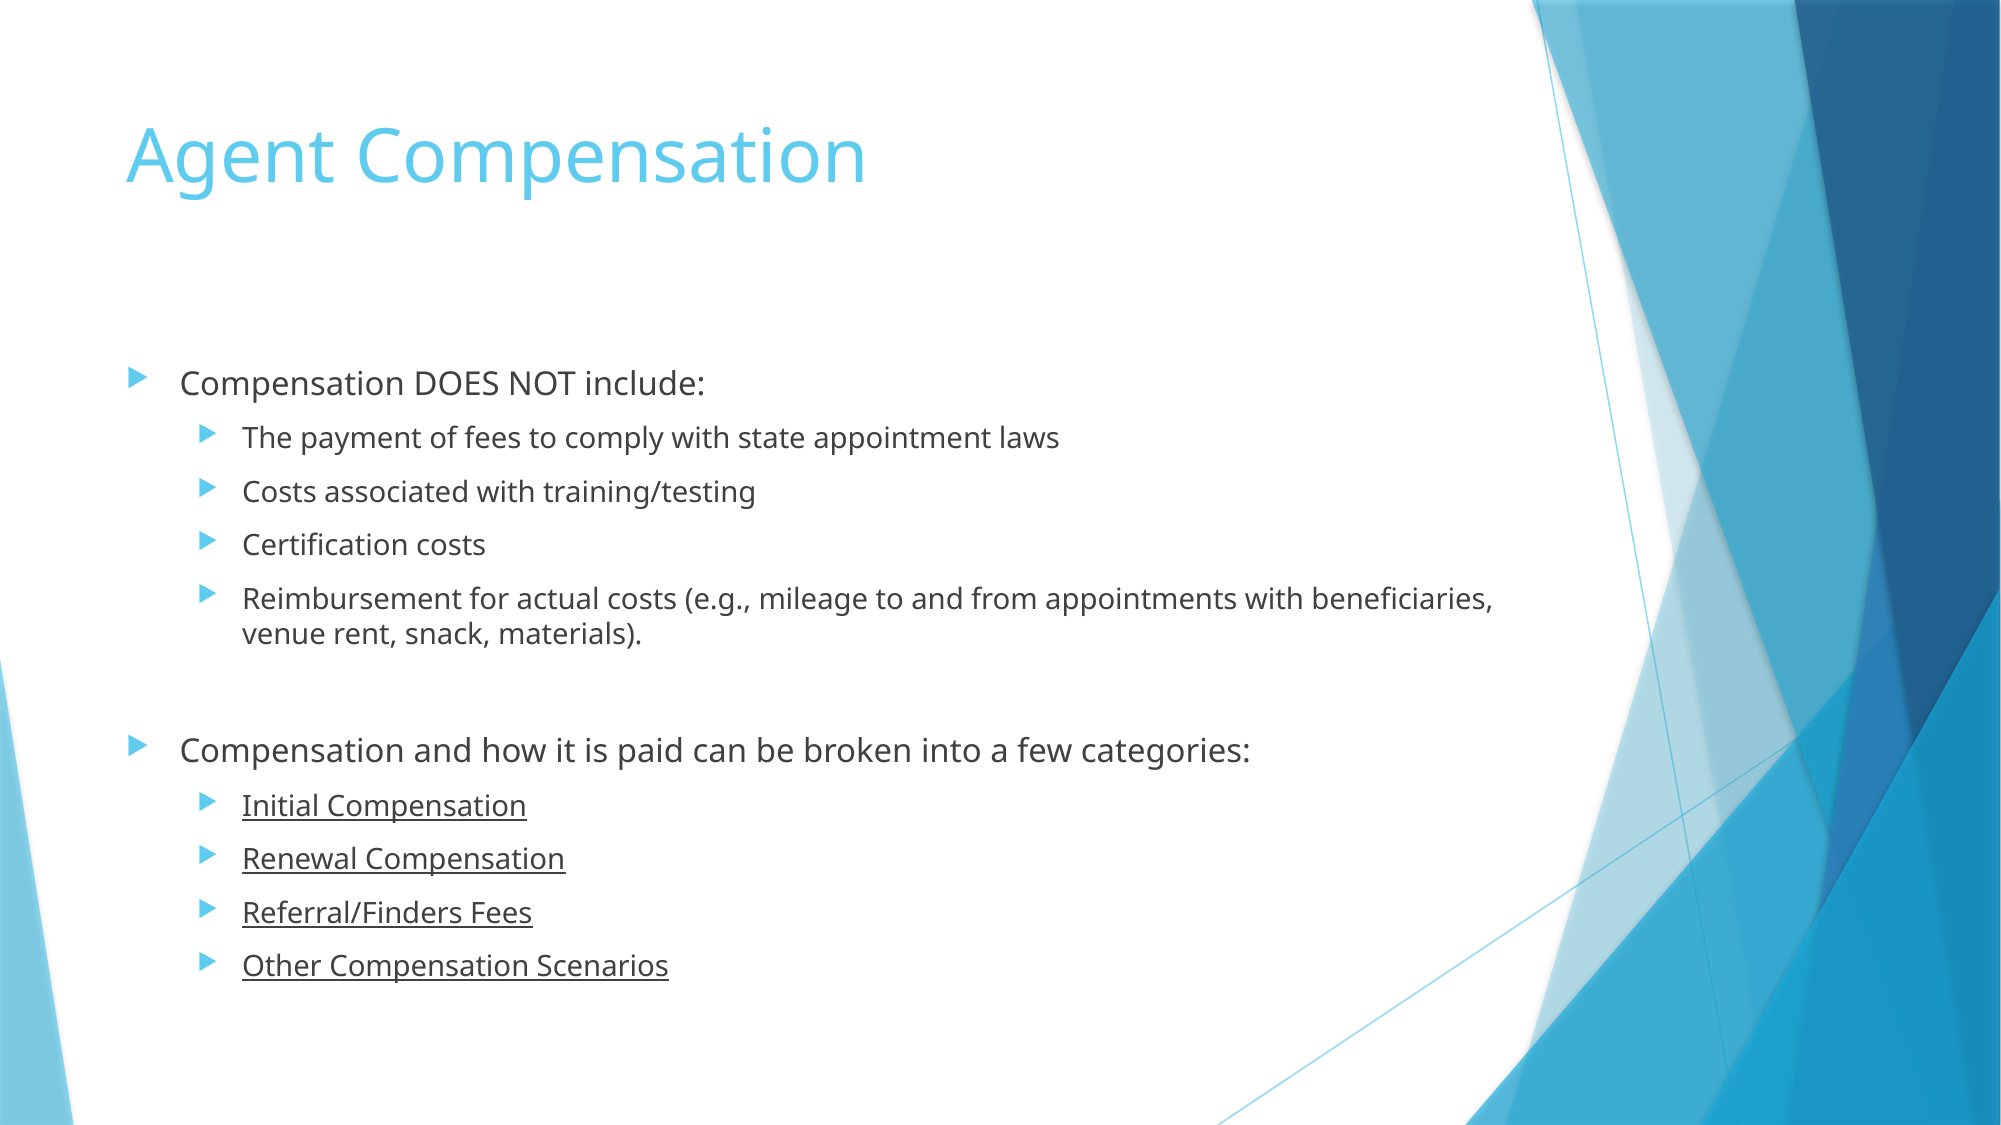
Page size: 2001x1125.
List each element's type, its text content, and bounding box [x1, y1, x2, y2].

title Agent Compensation [111, 99, 1522, 317]
list Compensation DOES NOT include: The payment of fees to comply with state appointment laws Costs associated with training/testing Certification costs Reimbursement for actual costs (e.g., mileage to and from appointments with beneficiaries, venue rent, snack, materials). Compensation and how it is paid can be broken into a few categories: Initial Compensation Renewal Compensation Referral/Finders Fees Other Compensation Scenarios [111, 354, 1522, 992]
